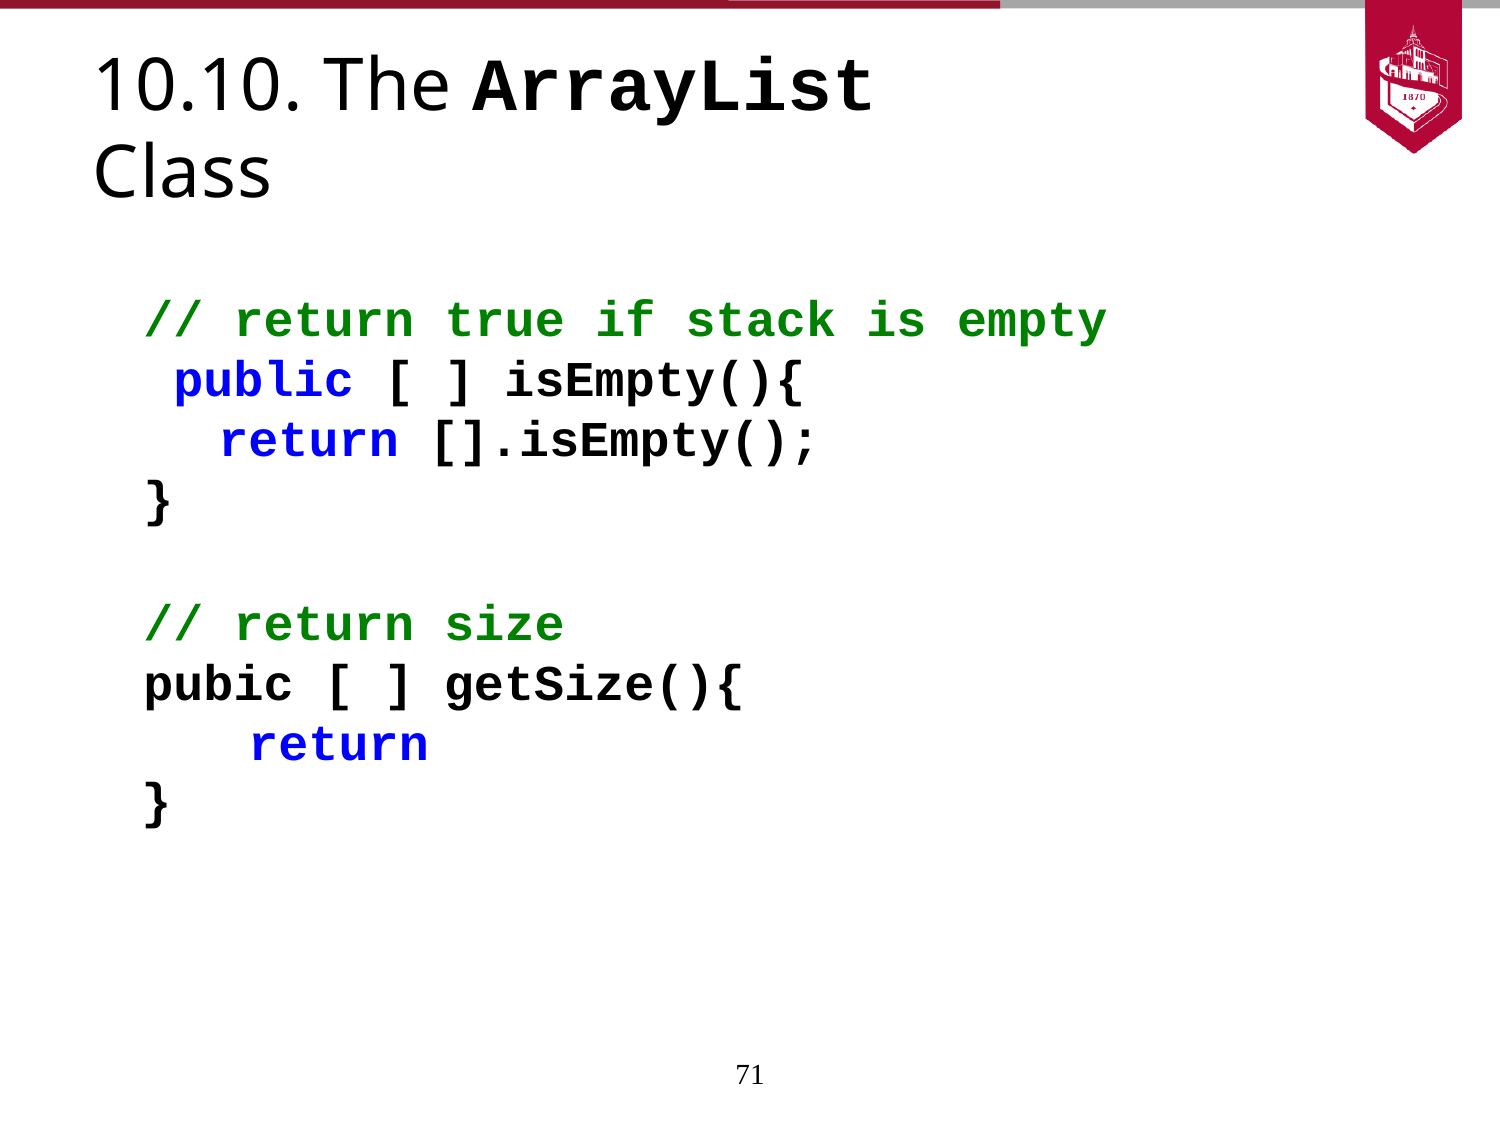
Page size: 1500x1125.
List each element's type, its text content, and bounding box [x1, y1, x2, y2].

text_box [0, 0, 1500, 155]
slide_number 71 [729, 1056, 773, 1125]
text_box // return true if stack is empty public [ ] isEmpty(){ return [].isEmpty(); } // return size pubic [ ] getSize(){ return } [141, 285, 1113, 829]
title 10.10. The ArrayList Class [90, 162, 1003, 223]
